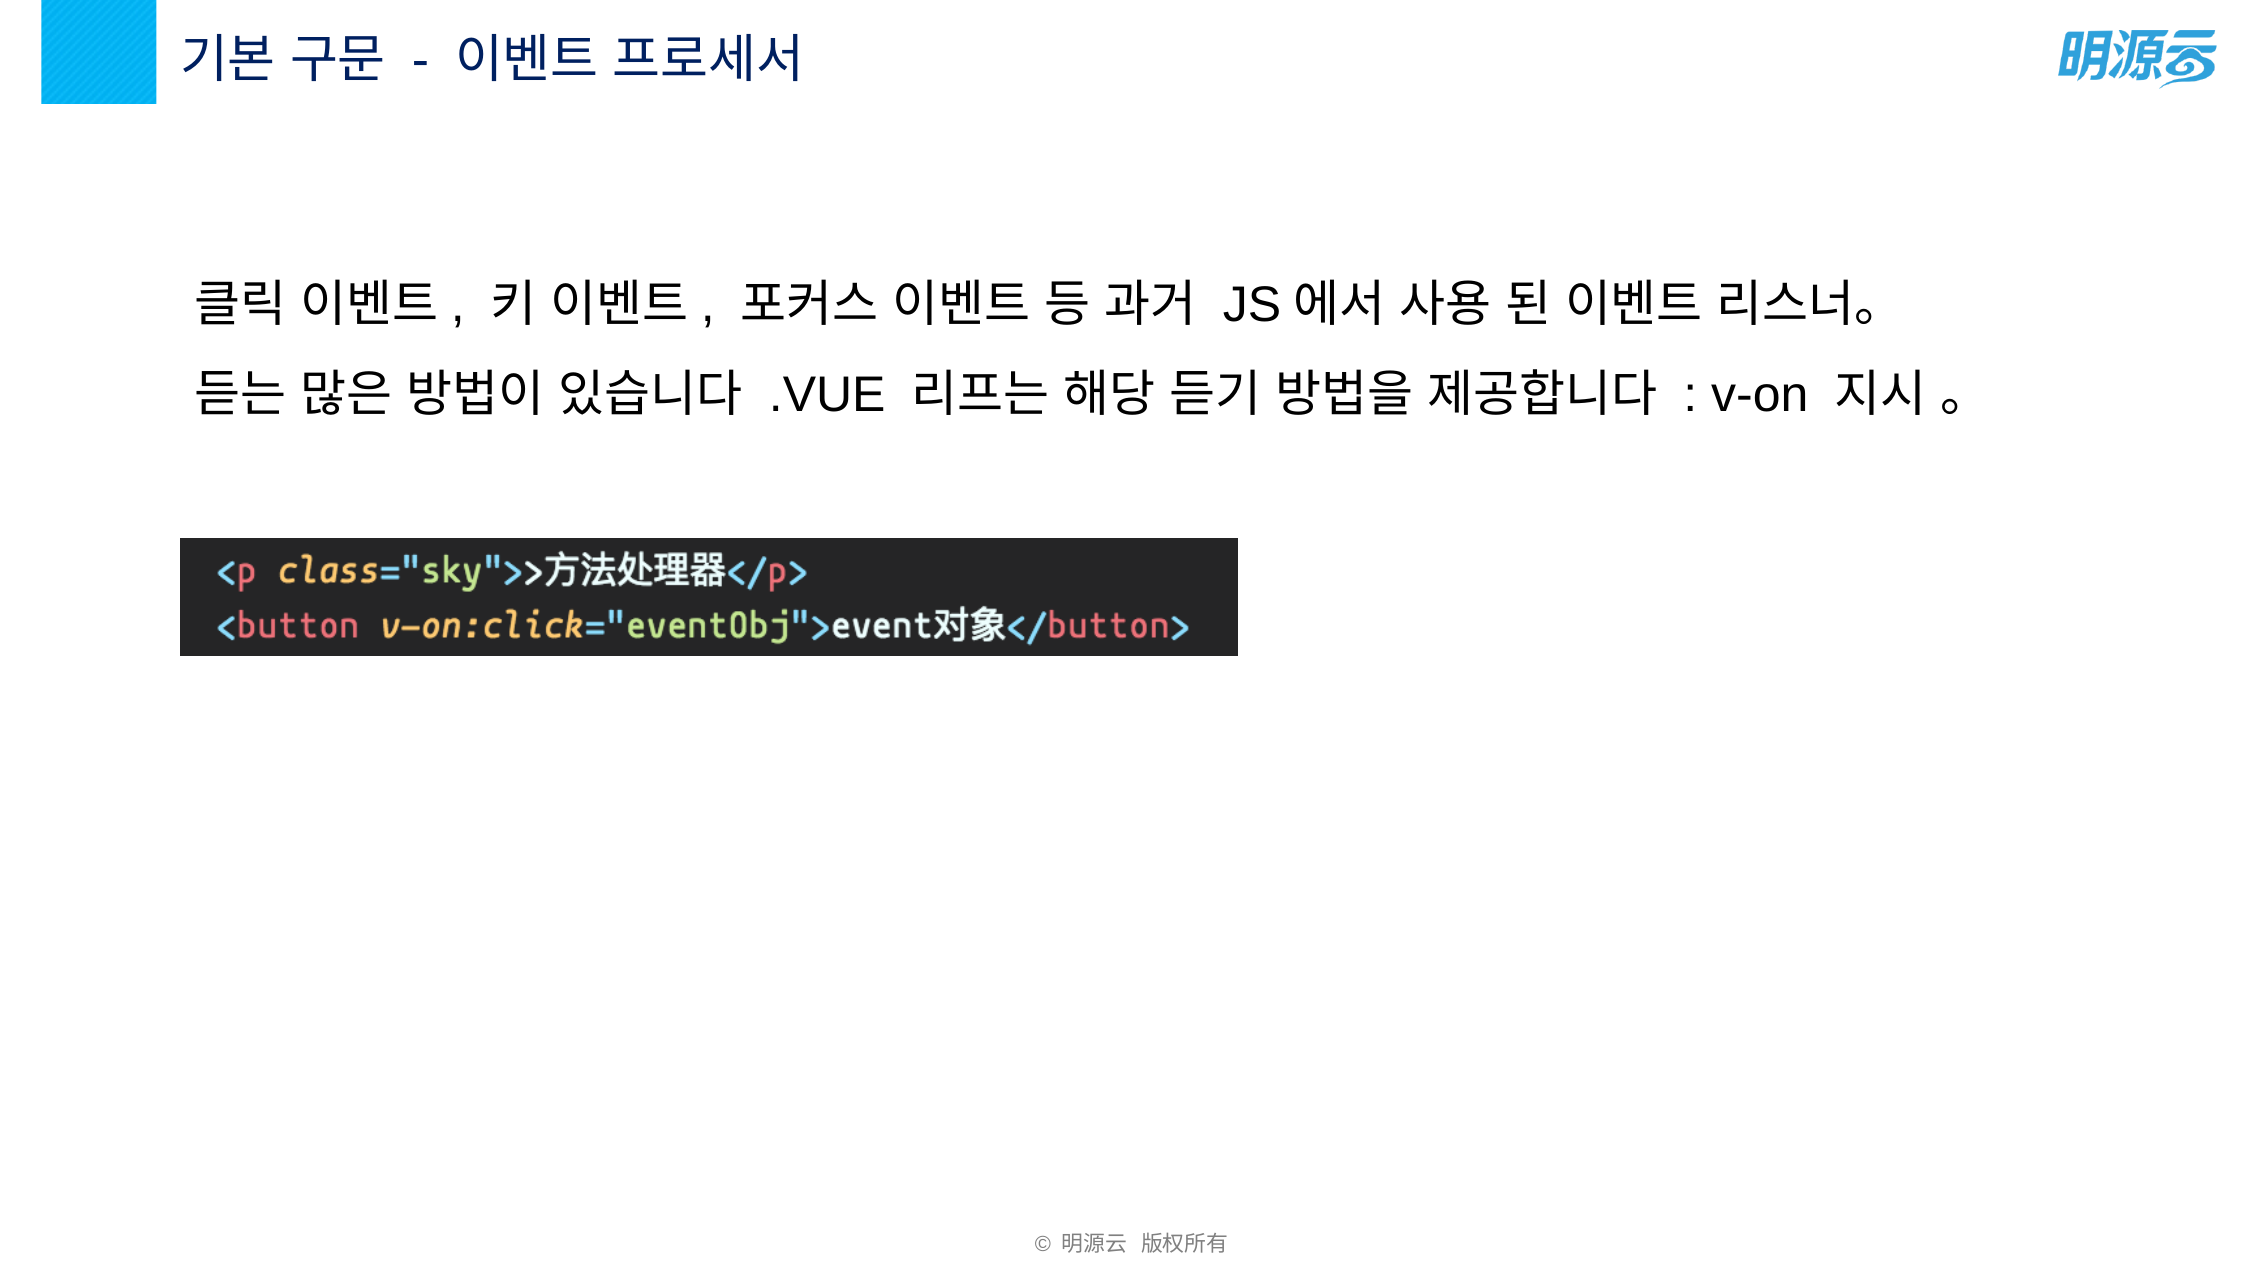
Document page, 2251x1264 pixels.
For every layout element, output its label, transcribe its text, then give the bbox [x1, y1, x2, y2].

picture [179, 538, 1239, 656]
text_box 기본 구문 - 이벤트 프로세서 [180, 25, 1612, 89]
text_box 클릭 이벤트, 키 이벤트, 포커스 이벤트 등 과거 JS에서 사용 된 이벤트 리스너。 듣는 많은 방법이 있습니다 .VUE 리프는 해당 듣기 방법을 제공합니다 : v-on 지시 。 [180, 233, 2011, 429]
picture [2058, 30, 2217, 89]
